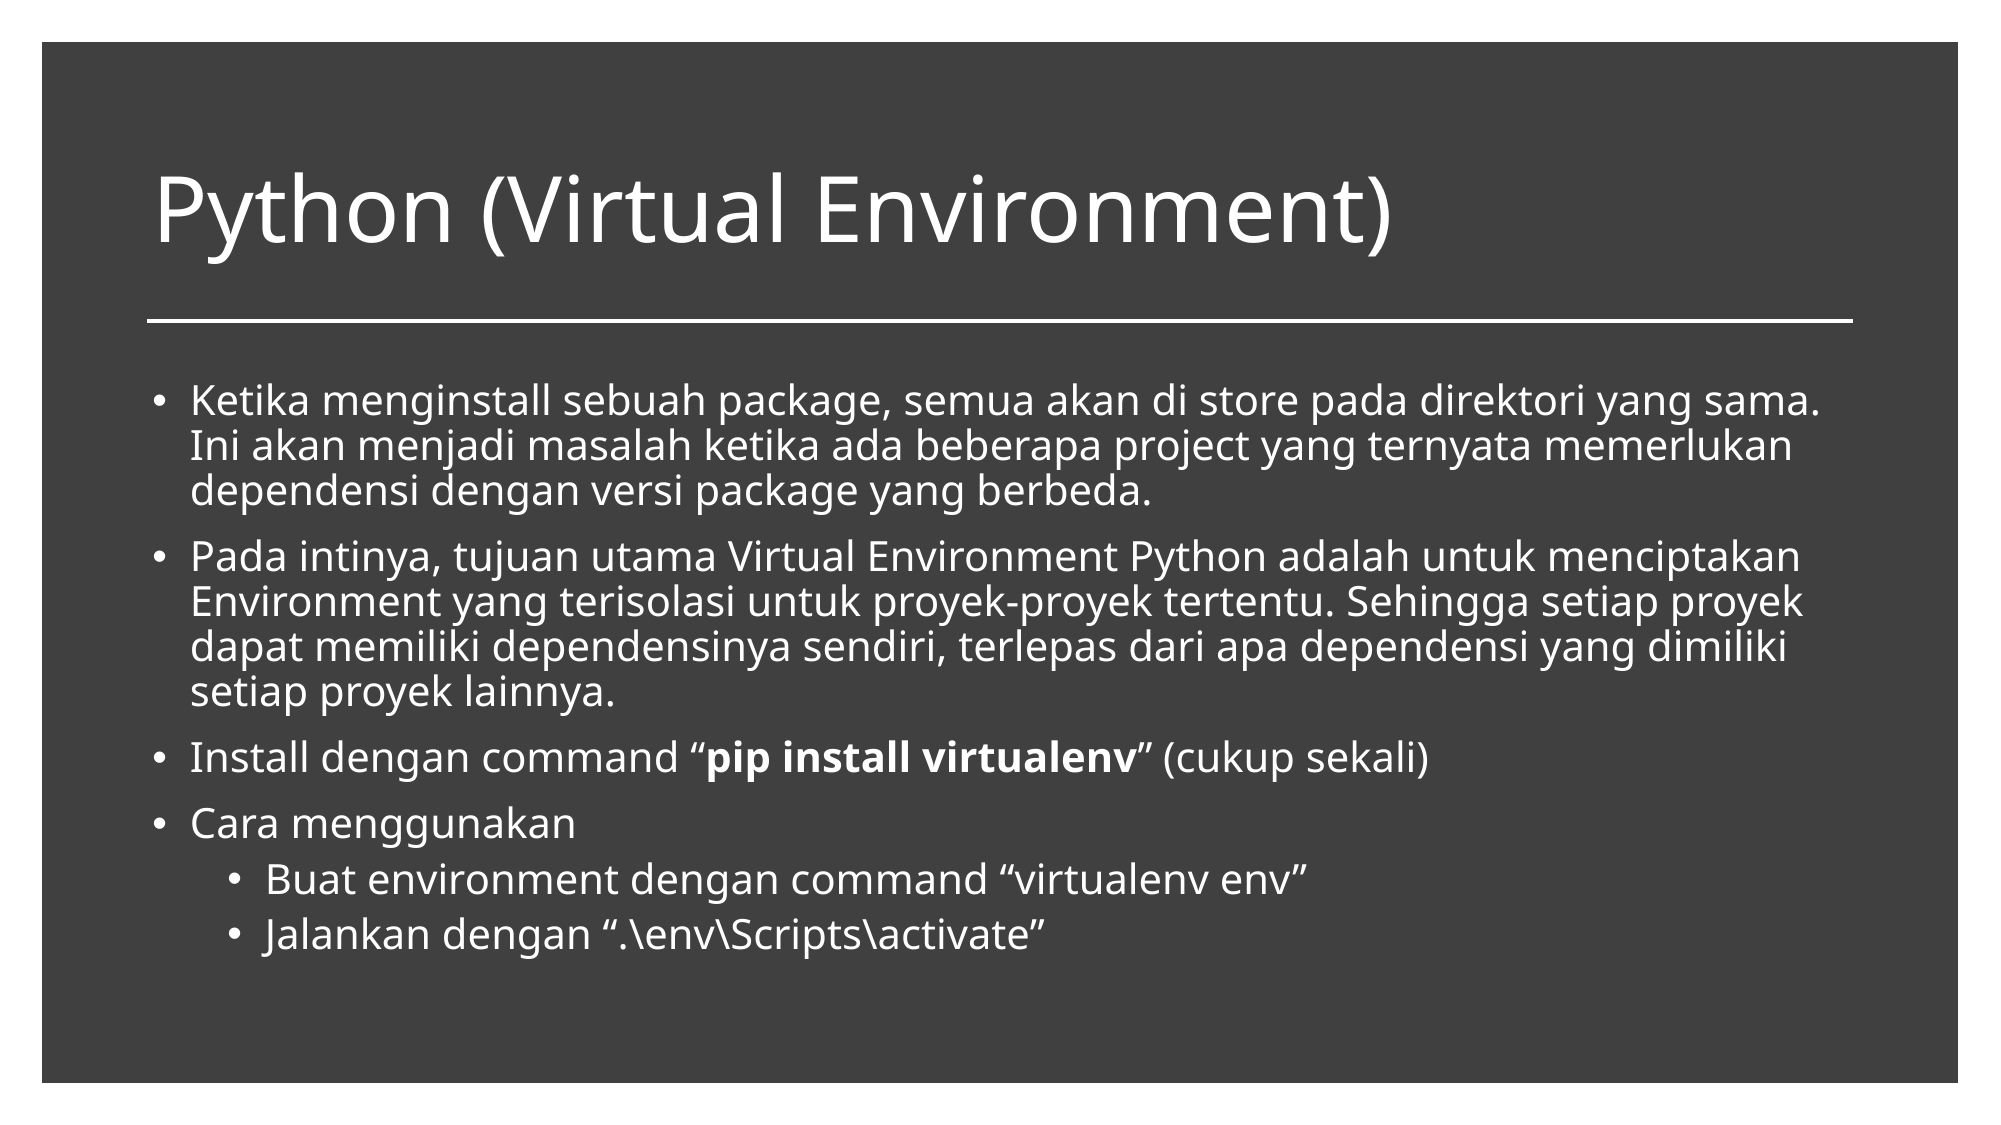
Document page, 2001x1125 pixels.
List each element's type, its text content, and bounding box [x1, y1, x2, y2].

text_box [52, 51, 1948, 1073]
list Ketika menginstall sebuah package, semua akan di store pada direktori yang sama. Ini akan menjadi masalah ketika ada beberapa project yang ternyata memerlukan dependensi dengan versi package yang berbeda. Pada intinya, tujuan utama Virtual Environment Python adalah untuk menciptakan Environment yang terisolasi untuk proyek-proyek tertentu. Sehingga setiap proyek dapat memiliki dependensinya sendiri, terlepas dari apa dependensi yang dimiliki setiap proyek lainnya. Install dengan command “pip install virtualenv” (cukup sekali) Cara menggunakan Buat environment dengan command “virtualenv env” Jalankan dengan “.\env\Scripts\activate” [137, 372, 1863, 973]
title Python (Virtual Environment) [137, 103, 1863, 322]
